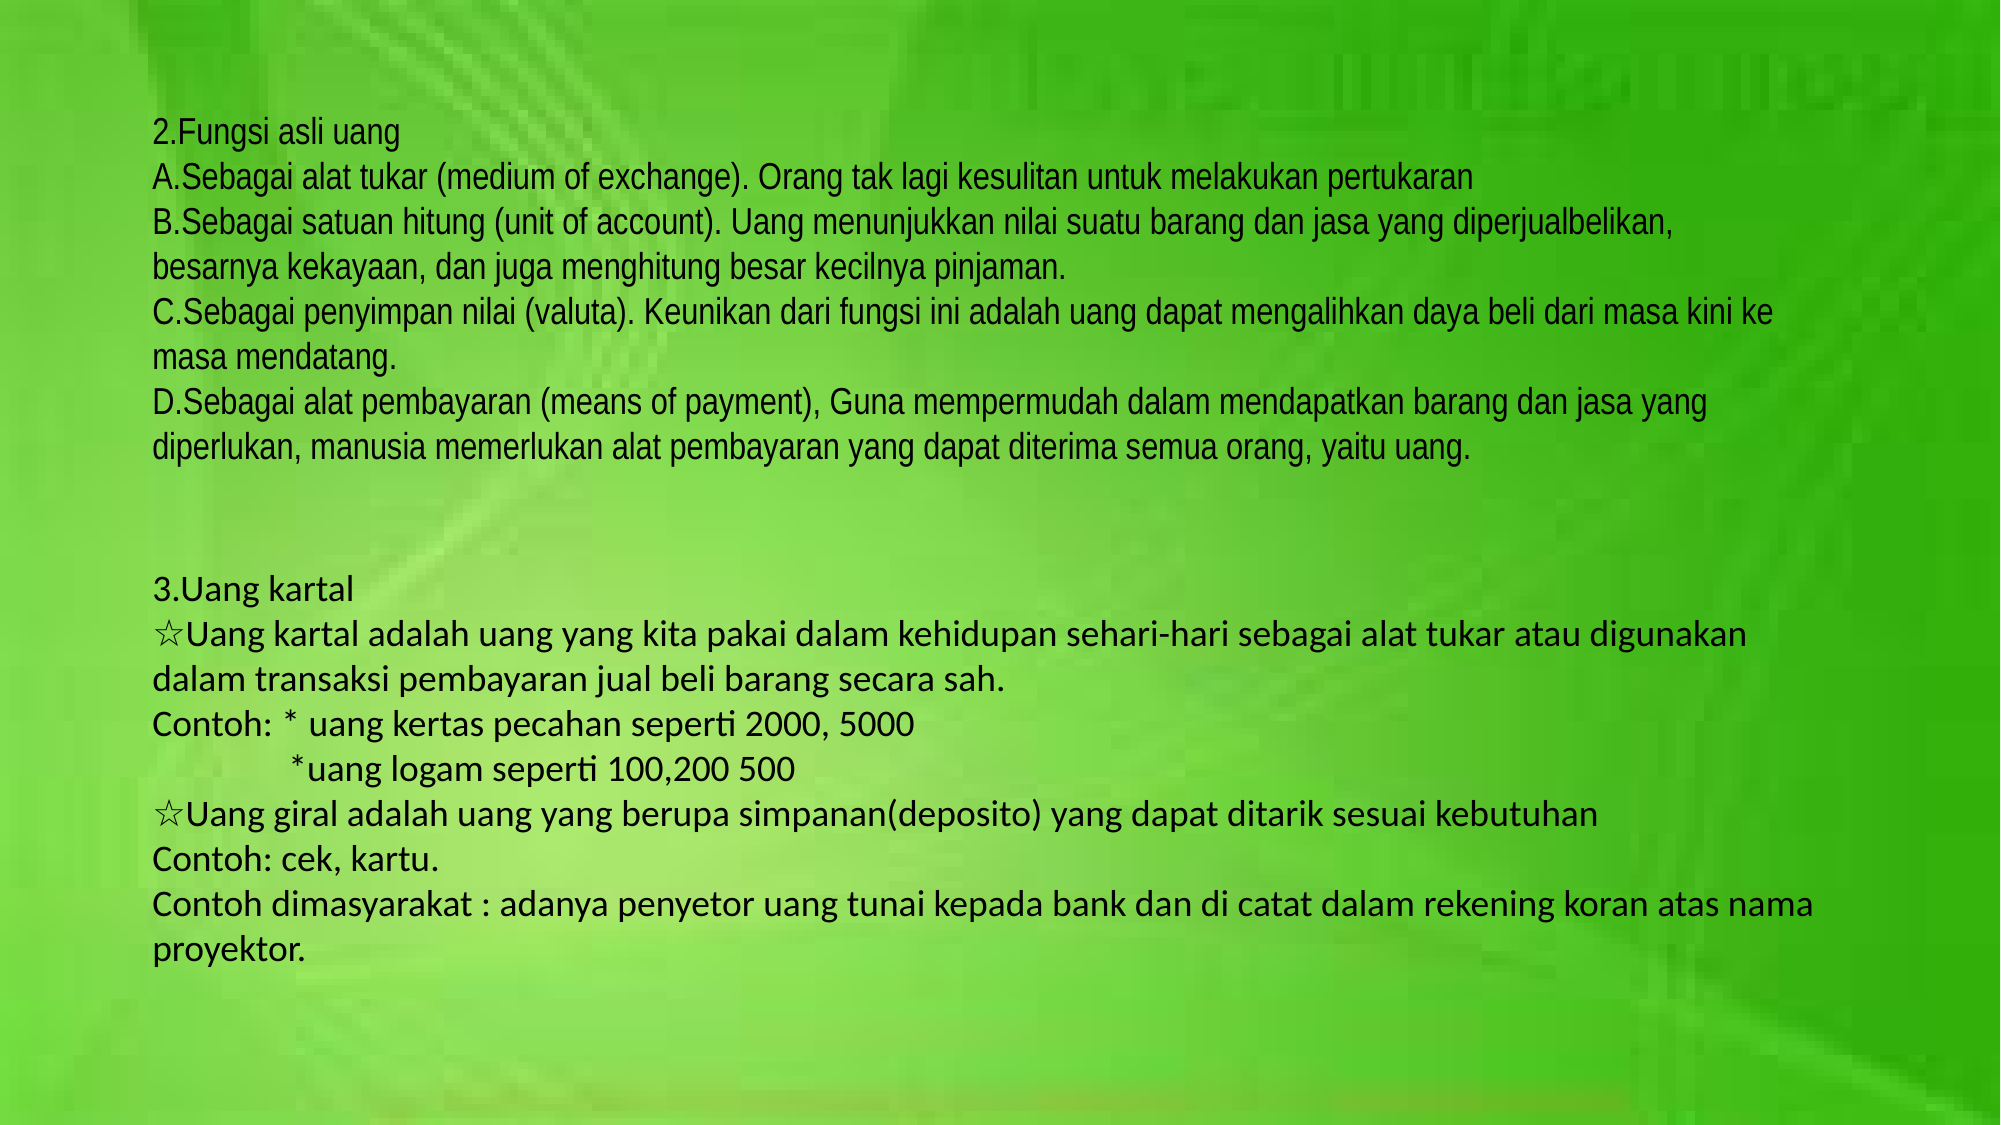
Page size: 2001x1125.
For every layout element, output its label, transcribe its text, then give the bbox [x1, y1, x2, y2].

picture [0, 0, 2001, 1125]
text_box 2.Fungsi asli uang A.Sebagai alat tukar (medium of exchange). Orang tak lagi kesulitan untuk melakukan pertukaran B.Sebagai satuan hitung (unit of account). Uang menunjukkan nilai suatu barang dan jasa yang diperjualbelikan, besarnya kekayaan, dan juga menghitung besar kecilnya pinjaman. C.Sebagai penyimpan nilai (valuta). Keunikan dari fungsi ini adalah uang dapat mengalihkan daya beli dari masa kini ke masa mendatang. D.Sebagai alat pembayaran (means of payment), Guna mempermudah dalam mendapatkan barang dan jasa yang diperlukan, manusia memerlukan alat pembayaran yang dapat diterima semua orang, yaitu uang. [137, 99, 1813, 475]
text_box 3.Uang kartal ☆Uang kartal adalah uang yang kita pakai dalam kehidupan sehari-hari sebagai alat tukar atau digunakan dalam transaksi pembayaran jual beli barang secara sah. Contoh: * uang kertas pecahan seperti 2000, 5000 *uang logam seperti 100,200 500 ☆Uang giral adalah uang yang berupa simpanan(deposito) yang dapat ditarik sesuai kebutuhan Contoh: cek, kartu. Contoh dimasyarakat : adanya penyetor uang tunai kepada bank dan di catat dalam rekening koran atas nama proyektor. [137, 556, 1838, 977]
